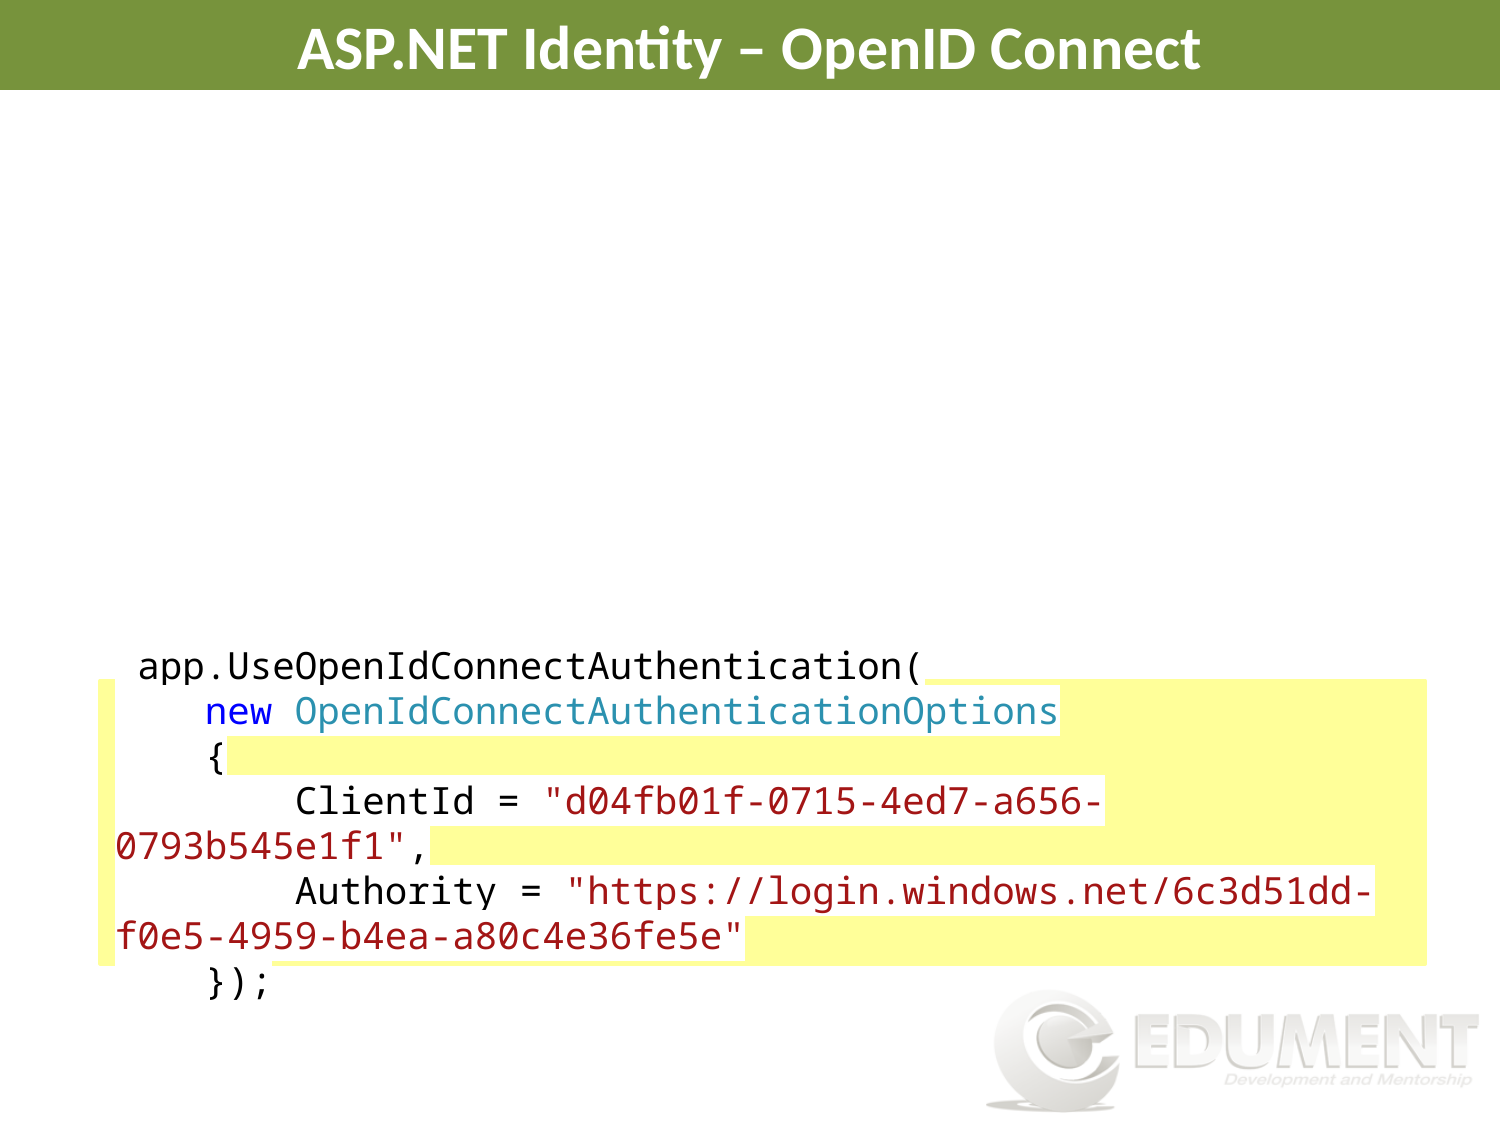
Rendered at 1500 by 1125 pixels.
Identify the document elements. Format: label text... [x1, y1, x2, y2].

title ASP.NET Identity – OpenID Connect [0, 0, 1500, 90]
list [75, 137, 1425, 1005]
text_box app.UseOpenIdConnectAuthentication( new OpenIdConnectAuthenticationOptions { ClientId = "d04fb01f-0715-4ed7-a656-0793b545e1f1", Authority = "https://login.windows.net/6c3d51dd-f0e5-4959-b4ea-a80c4e36fe5e" }); [98, 679, 1427, 966]
